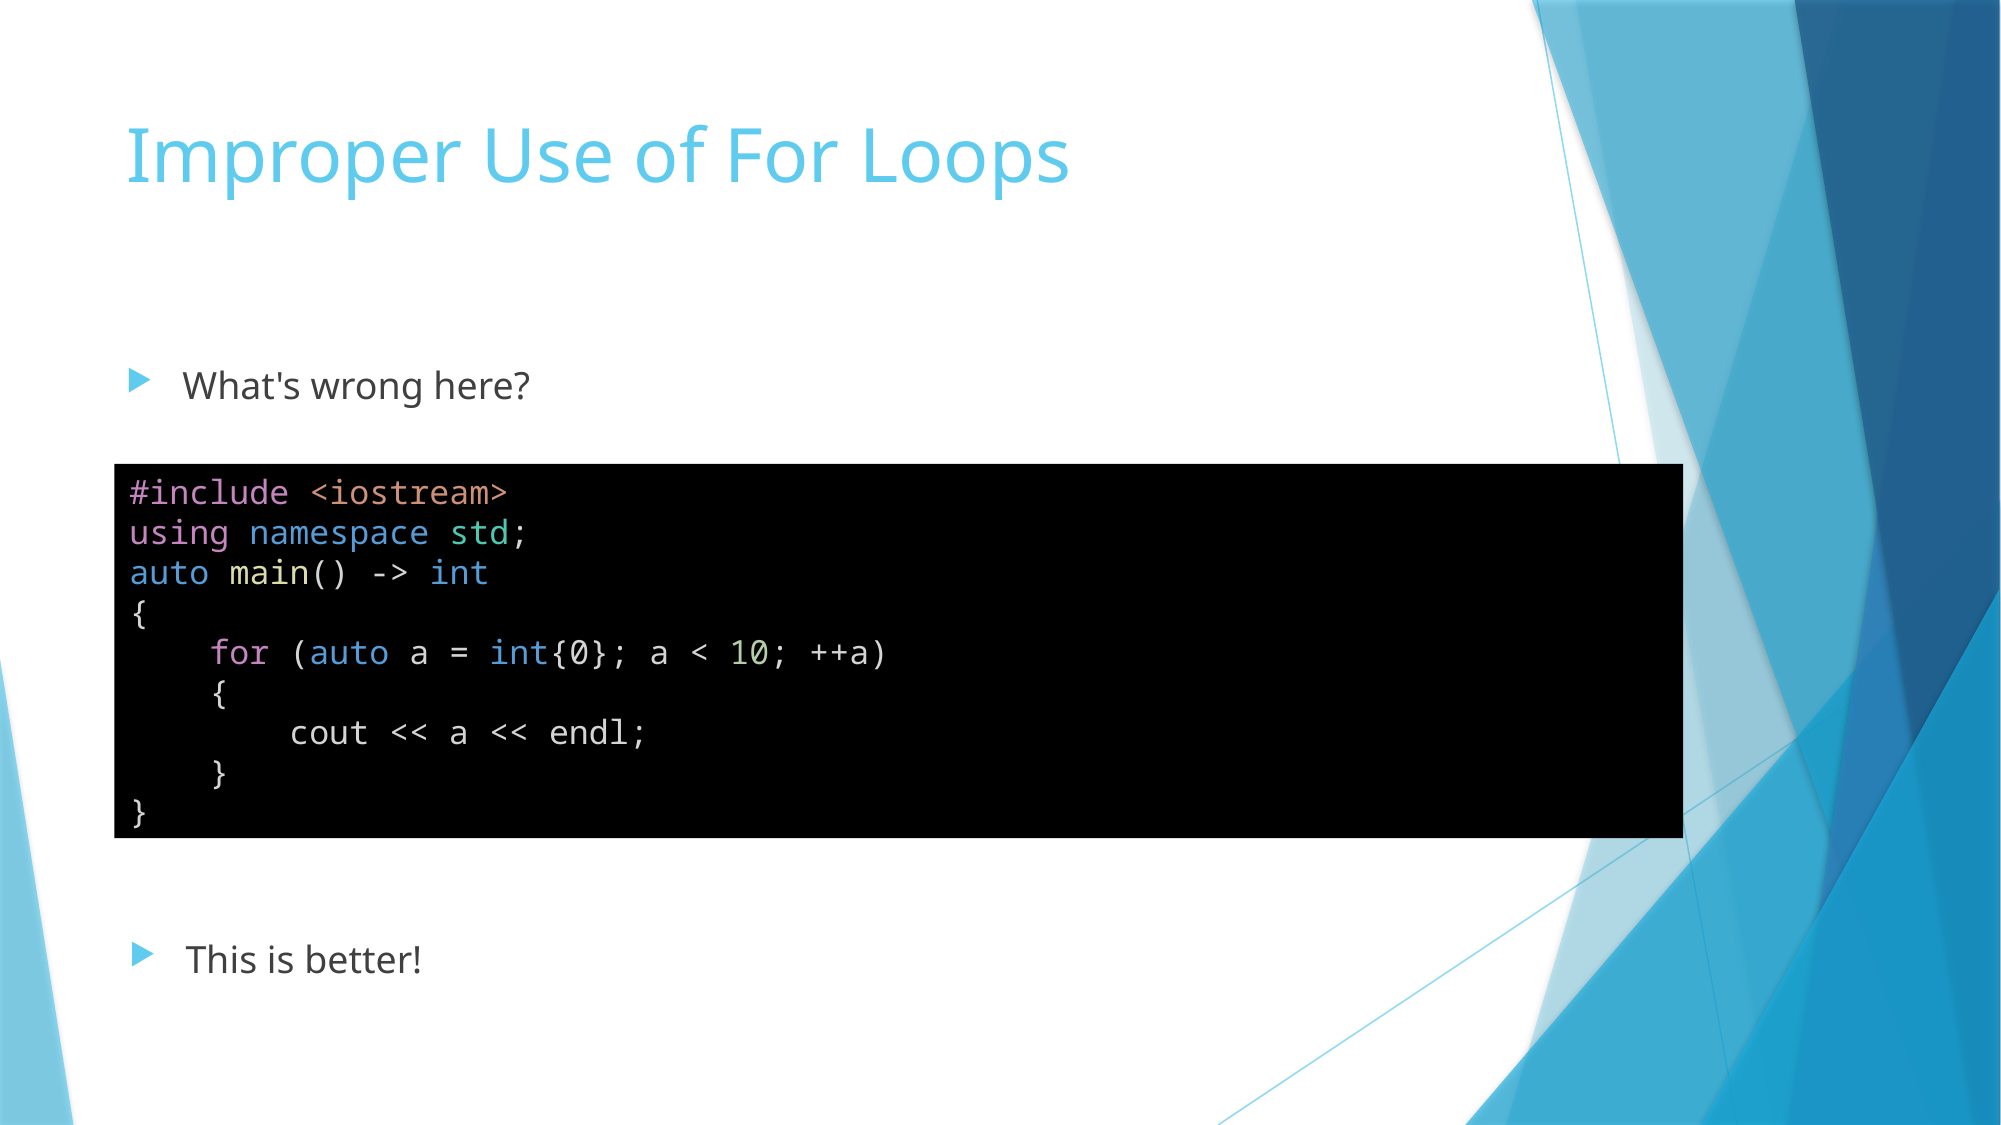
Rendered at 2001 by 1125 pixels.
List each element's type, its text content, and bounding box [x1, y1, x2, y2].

list What's wrong here? [111, 354, 1522, 437]
text_box This is better! [114, 928, 1525, 1011]
title Improper Use of For Loops [111, 99, 1522, 317]
text_box #include <iostream> using namespace std; auto main() -> int { for (auto a = int{0}; a < 10; ++a) { cout << a << endl; } } [114, 463, 1684, 839]
